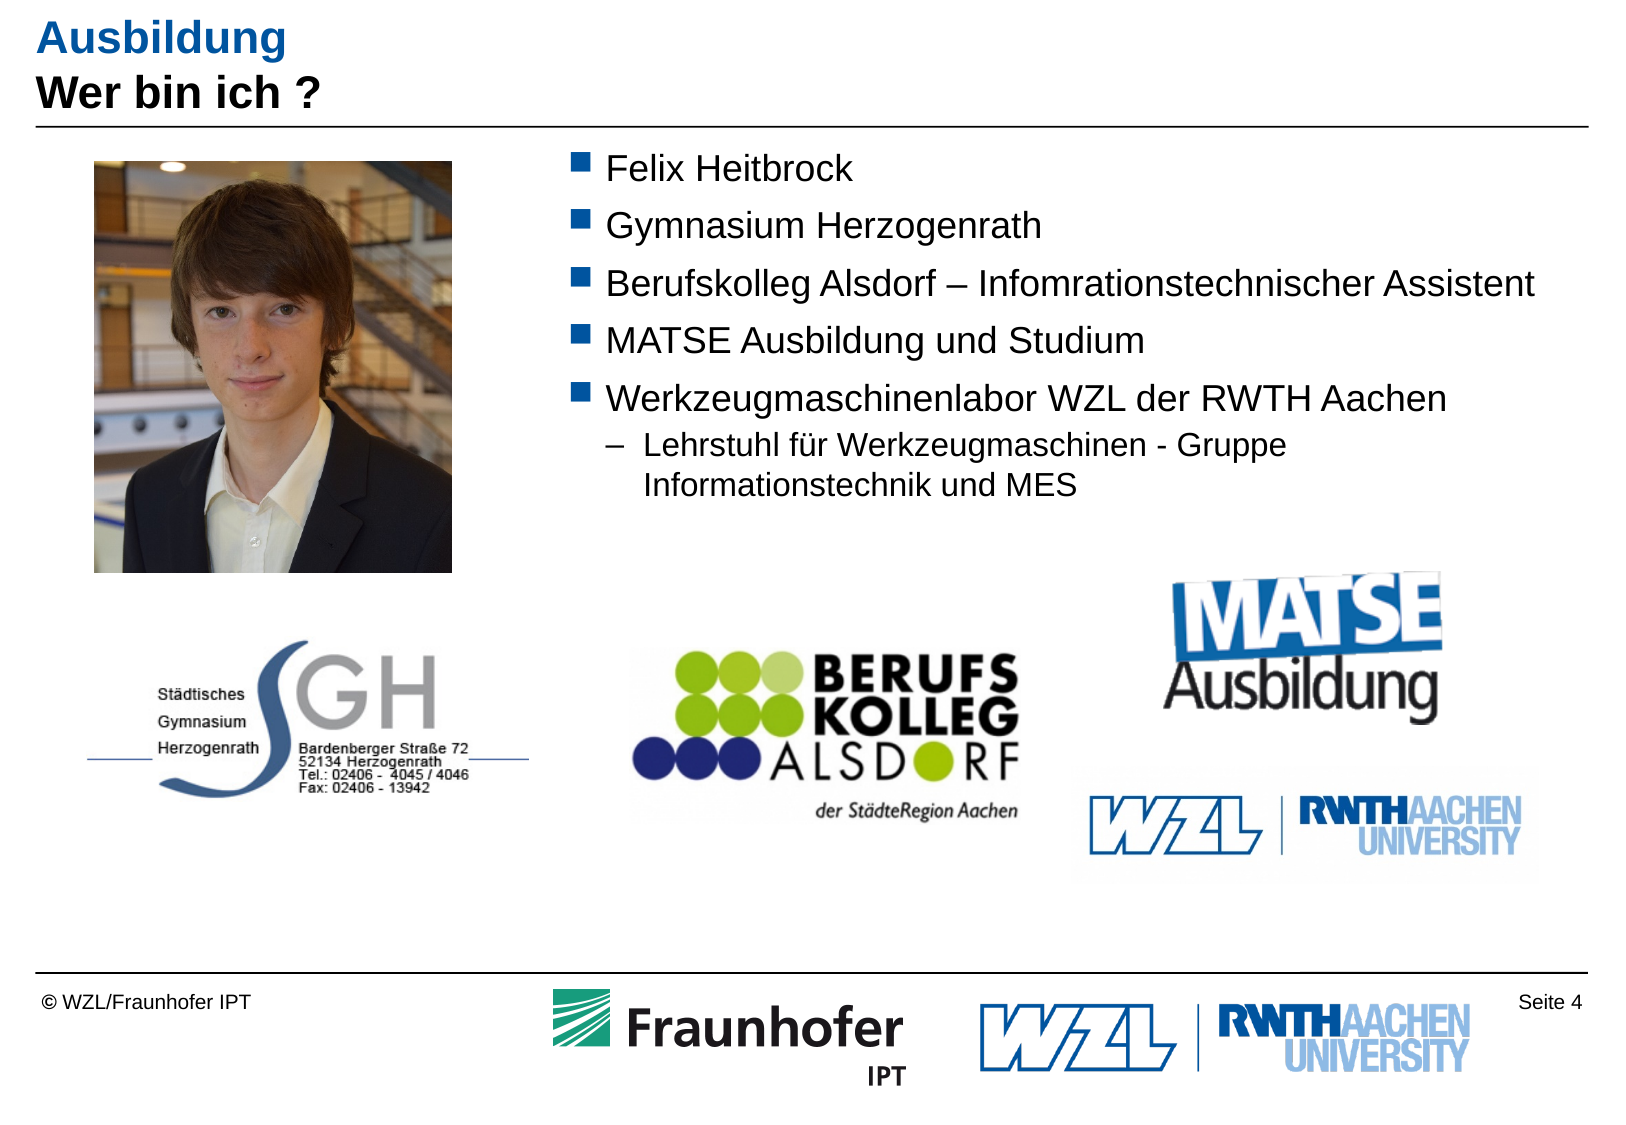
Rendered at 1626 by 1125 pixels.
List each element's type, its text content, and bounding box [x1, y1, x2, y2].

picture [1070, 765, 1539, 884]
text_box Ausbildung Wer bin ich ? [35, 0, 1589, 118]
picture [553, 989, 906, 1086]
picture [1163, 570, 1446, 725]
picture [94, 161, 452, 573]
text_box Felix Heitbrock Gymnasium Herzogenrath Berufskolleg Alsdorf – Infomrationstechnischer Assistent MATSE Ausbildung und Studium Werkzeugmaschinenlabor WZL der RWTH Aachen Lehrstuhl für Werkzeugmaschinen - Gruppe Informationstechnik und MES [553, 136, 1589, 529]
picture [959, 970, 1490, 1105]
picture [85, 636, 529, 803]
picture [629, 647, 1021, 826]
